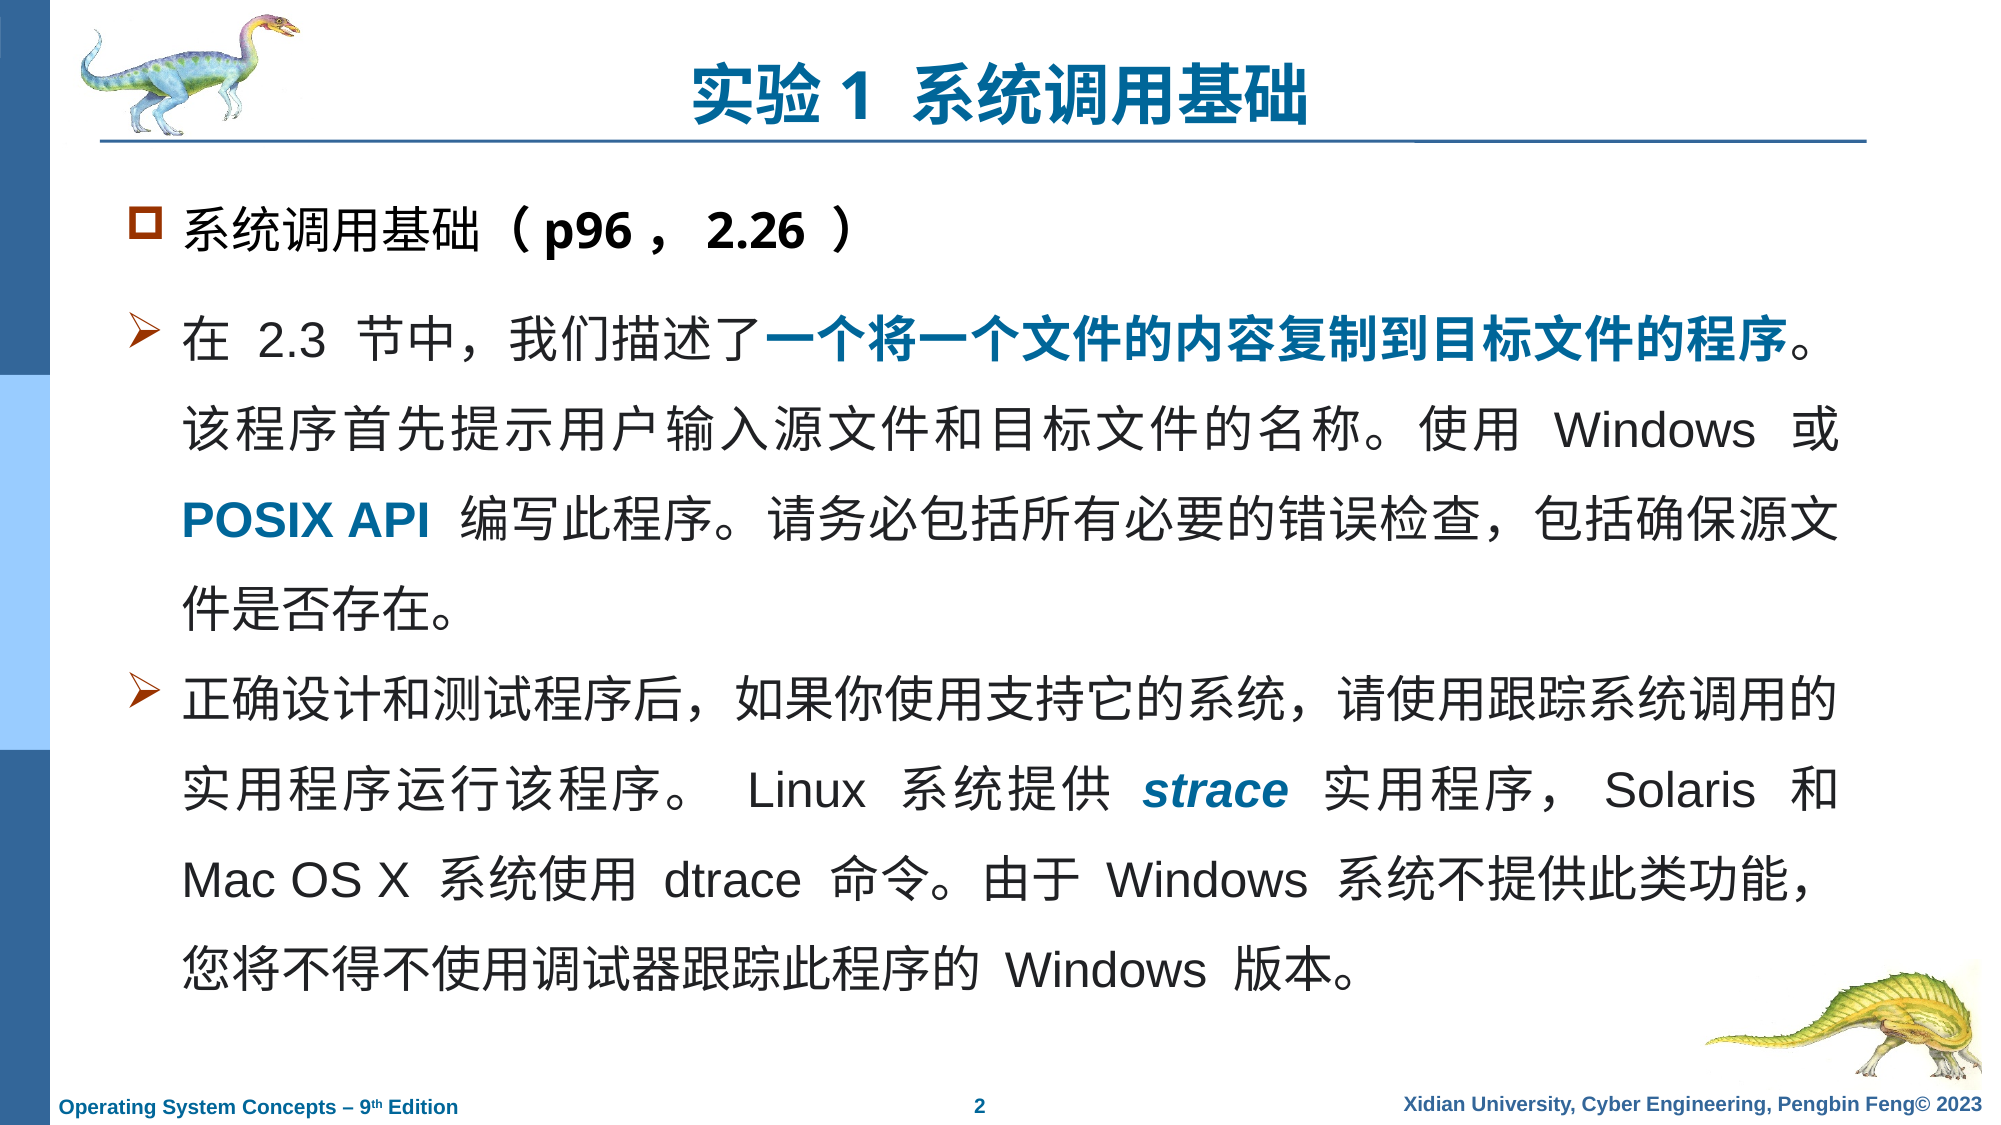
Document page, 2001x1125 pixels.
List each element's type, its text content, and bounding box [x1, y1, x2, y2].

text_box 在 2.3 节中，我们描述了一个将一个文件的内容复制到目标文件的程序。该程序首先提示用户输入源文件和目标文件的名称。使用 Windows 或 POSIX API 编写此程序。请务必包括所有必要的错误检查，包括确保源文件是否存在。 正确设计和测试程序后，如果你使用支持它的系统，请使用跟踪系统调用的实用程序运行该程序。 Linux 系统提供 strace 实用程序，Solaris 和 Mac OS X 系统使用 dtrace 命令。由于 Windows 系统不提供此类功能，您将不得不使用调试器跟踪此程序的 Windows 版本。 [110, 269, 1855, 1005]
picture [1700, 959, 1982, 1090]
list 系统调用基础（p96，2.26 ） [110, 160, 1855, 269]
title 实验1 系统调用基础 [99, 45, 1900, 141]
picture [62, 0, 324, 149]
